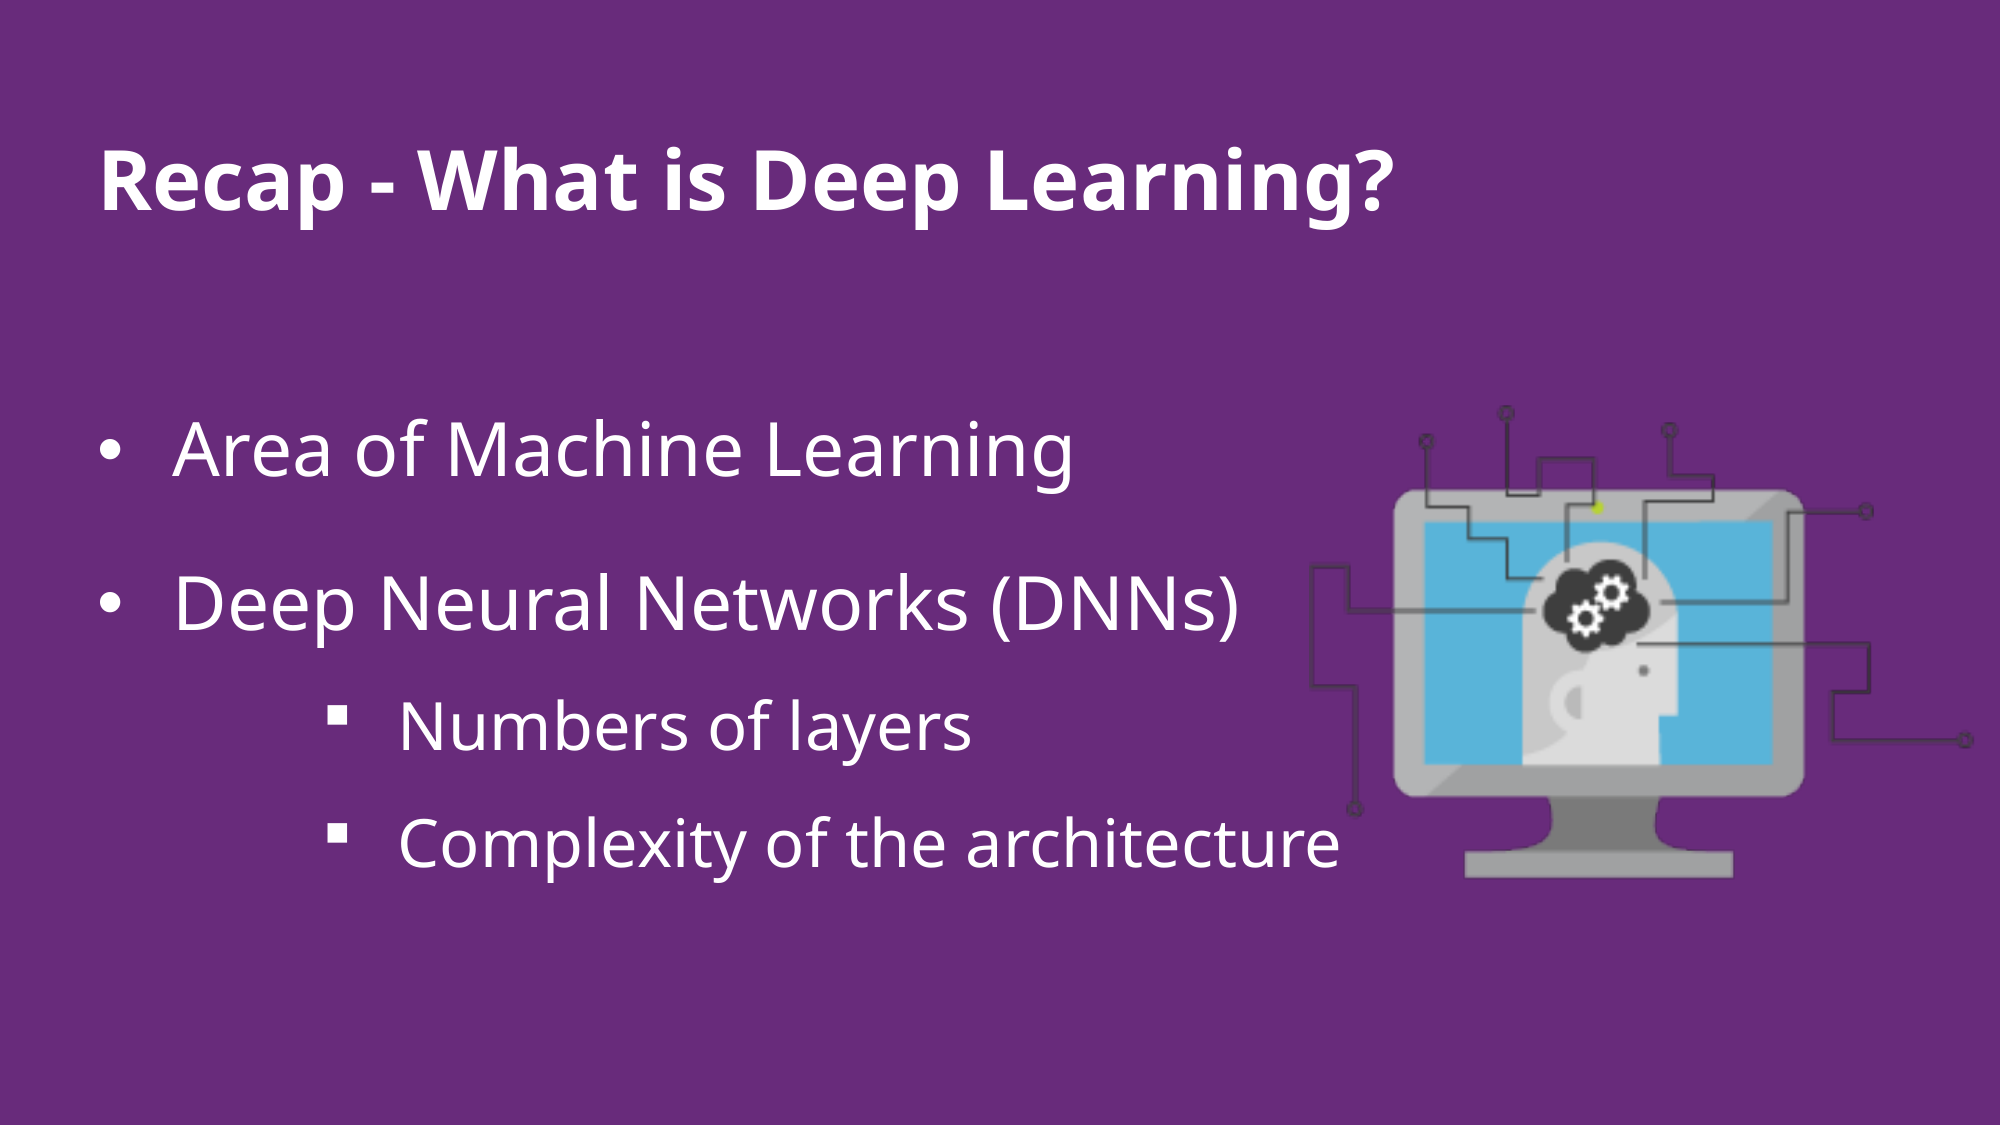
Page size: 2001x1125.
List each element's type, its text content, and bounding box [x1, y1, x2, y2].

title Recap - What is Deep Learning? [82, 131, 1711, 404]
text_box Area of Machine Learning Deep Neural Networks (DNNs) Numbers of layers Complexity of the architecture [82, 404, 1821, 1056]
picture [1309, 404, 1977, 888]
